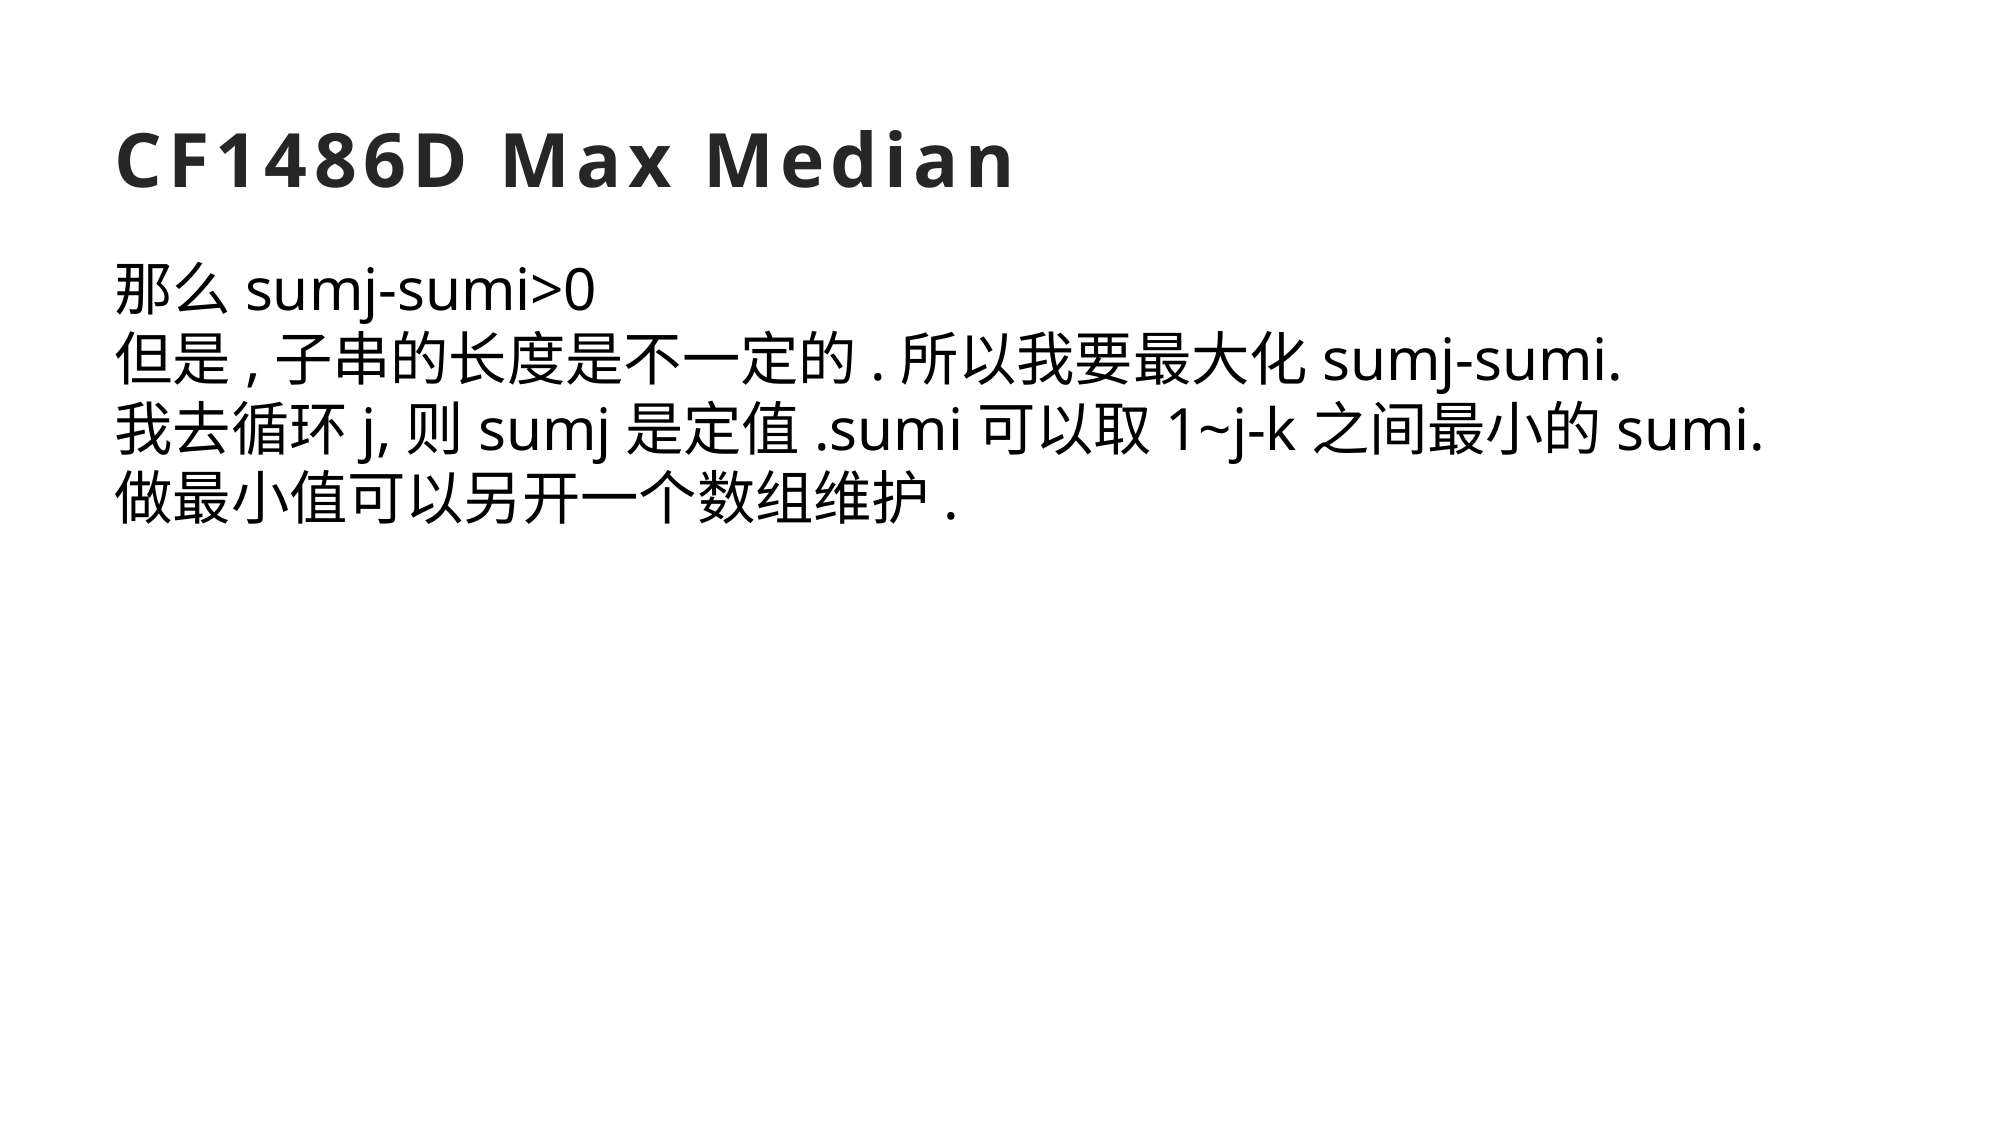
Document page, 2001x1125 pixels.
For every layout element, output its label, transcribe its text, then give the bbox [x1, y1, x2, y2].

title CF1486D Max Median [99, 99, 1900, 216]
list 那么sumj-sumi>0 但是,子串的长度是不一定的.所以我要最大化sumj-sumi. 我去循环j,则sumj是定值.sumi可以取1~j-k之间最小的sumi. 做最小值可以另开一个数组维护. [99, 243, 1900, 1026]
